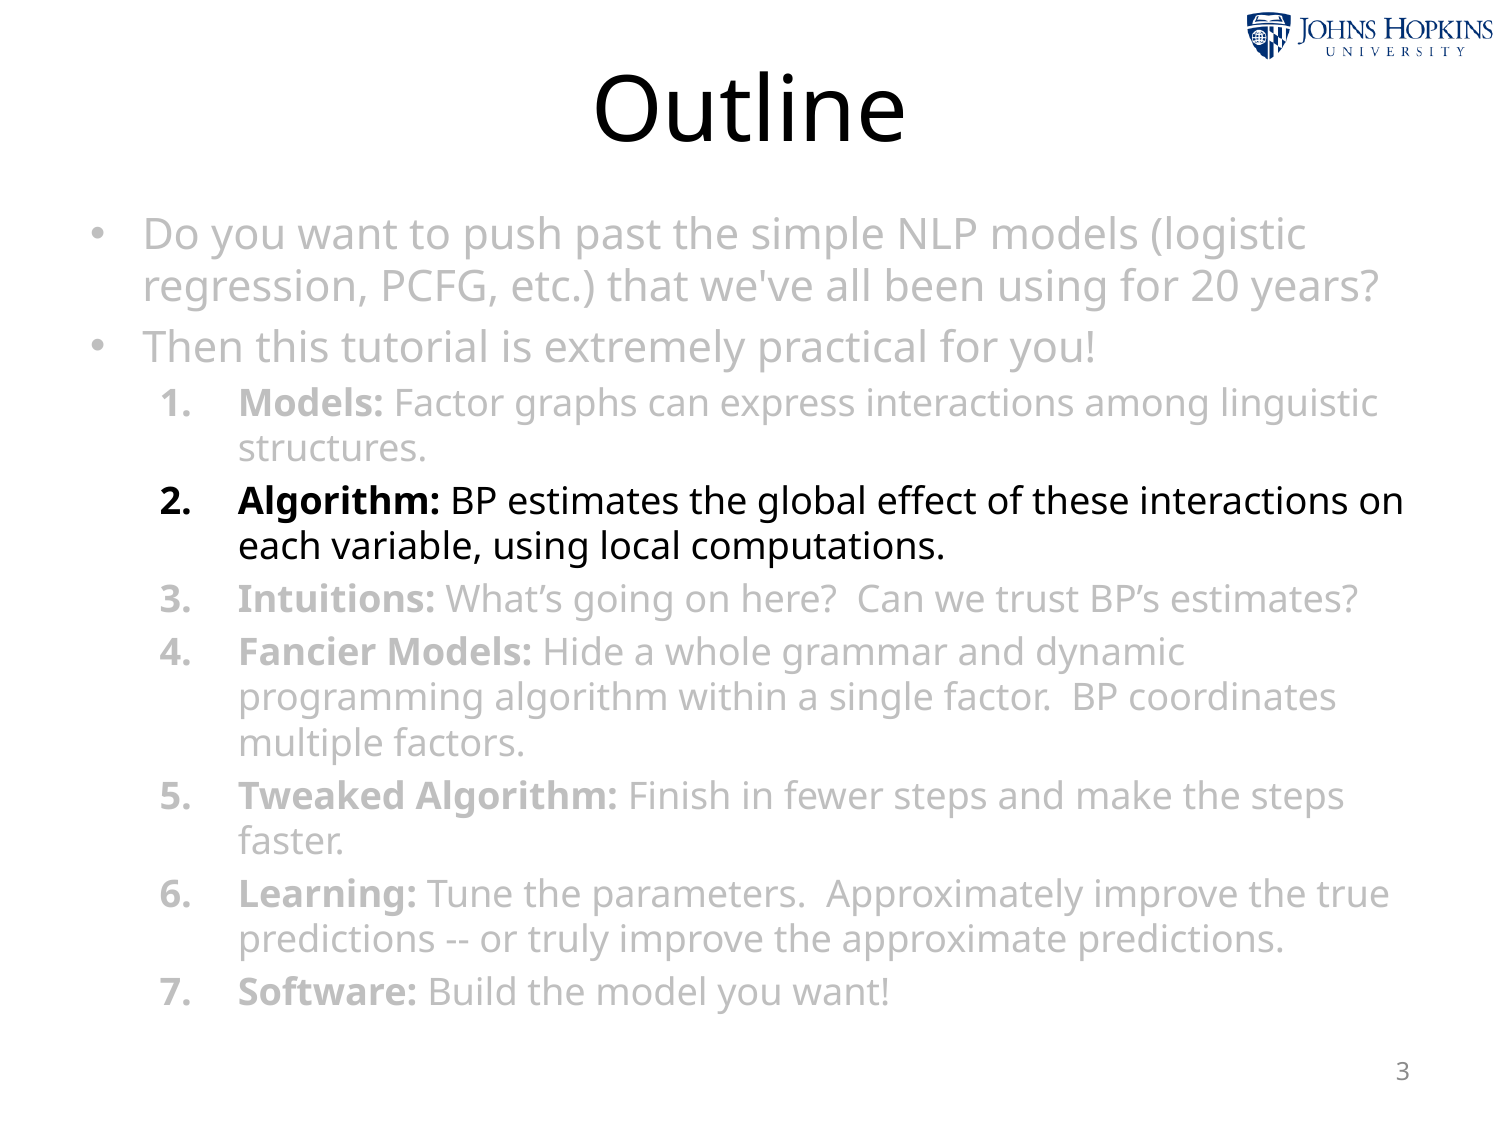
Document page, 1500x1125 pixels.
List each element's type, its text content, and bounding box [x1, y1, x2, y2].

slide_number 3 [1074, 1042, 1425, 1103]
list Do you want to push past the simple NLP models (logistic regression, PCFG, etc.) that we've all been using for 20 years? Then this tutorial is extremely practical for you! Models: Factor graphs can express interactions among linguistic structures. Algorithm: BP estimates the global effect of these interactions on each variable, using local computations. Intuitions: What’s going on here? Can we trust BP’s estimates? Fancier Models: Hide a whole grammar and dynamic programming algorithm within a single factor. BP coordinates multiple factors. Tweaked Algorithm: Finish in fewer steps and make the steps faster. Learning: Tune the parameters. Approximately improve the true predictions -- or truly improve the approximate predictions. Software: Build the model you want! [74, 198, 1426, 1027]
title Outline [74, 44, 1426, 164]
